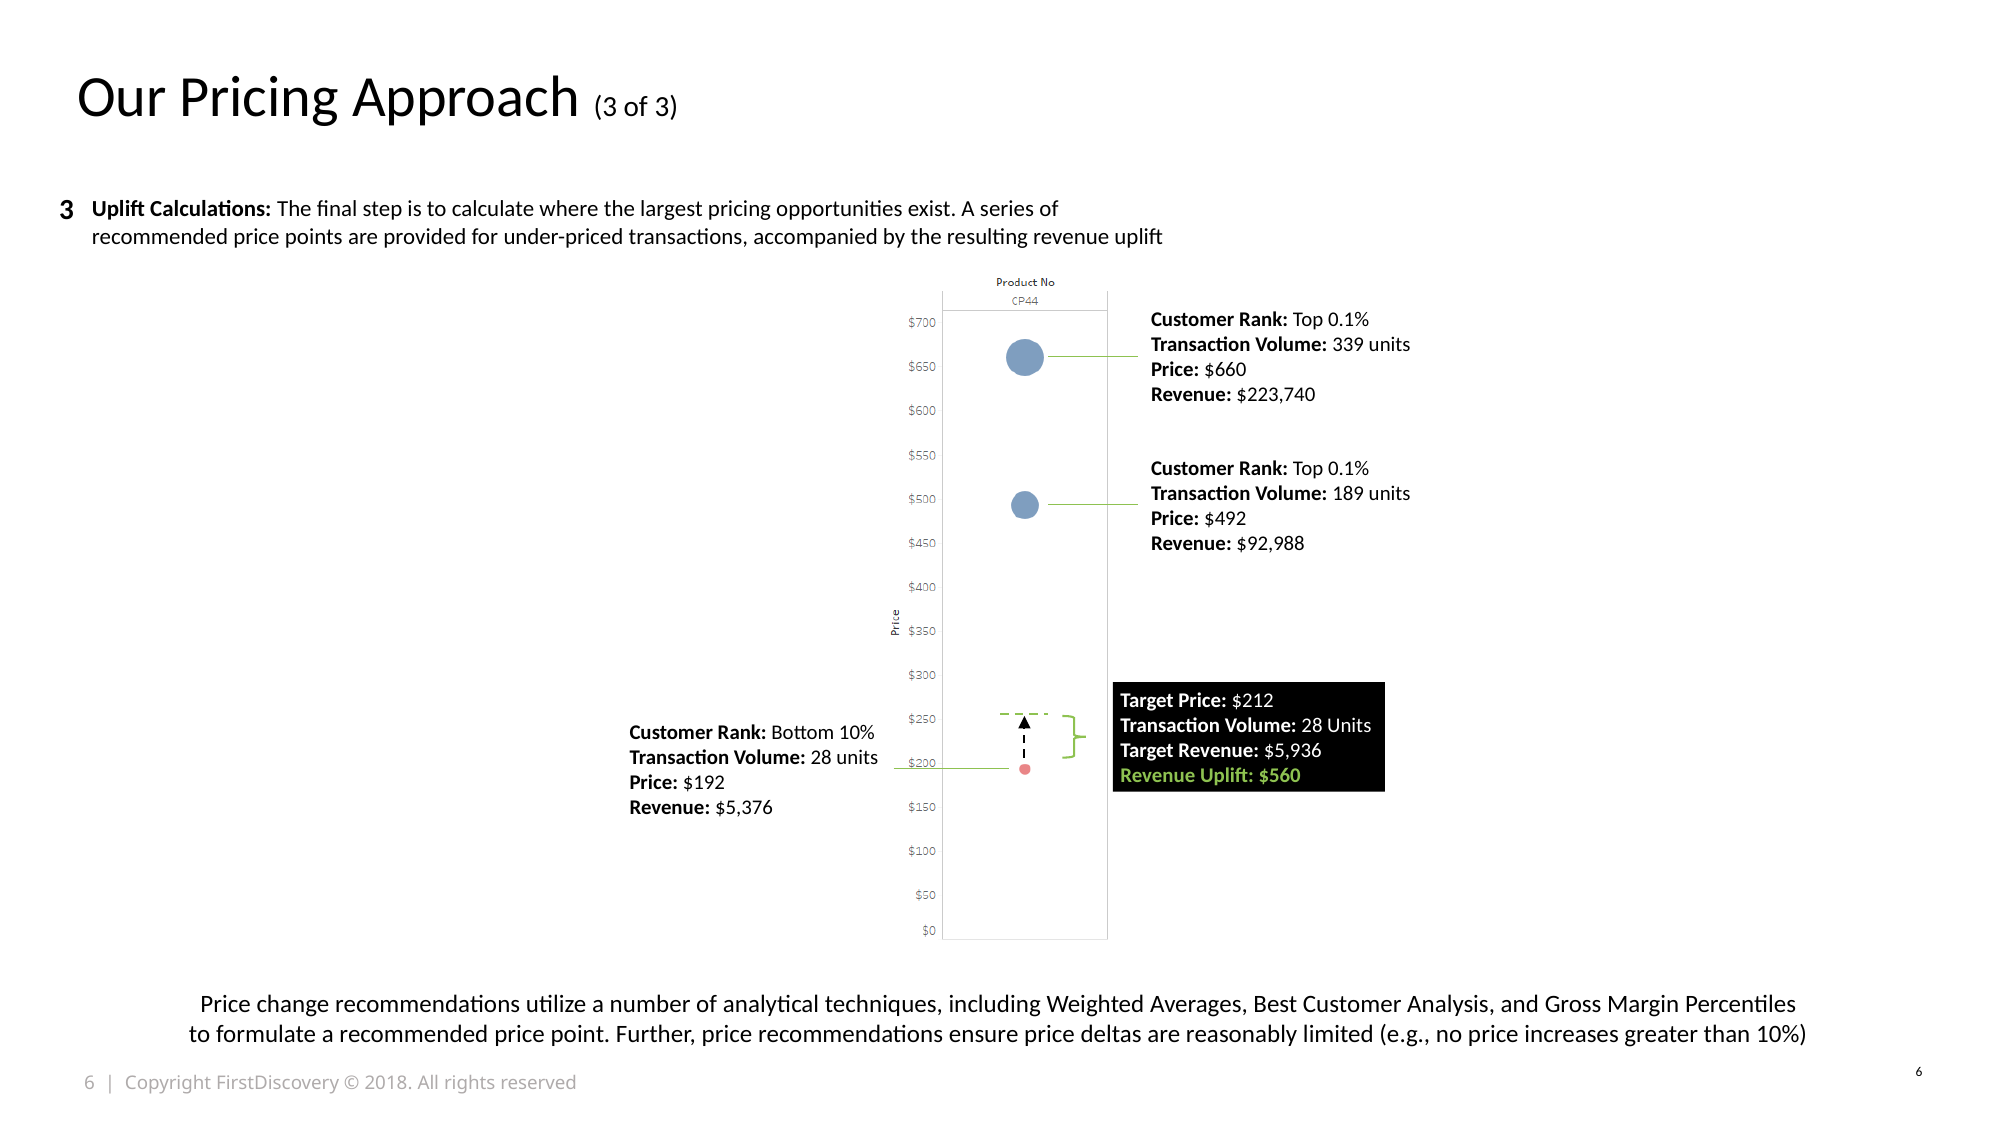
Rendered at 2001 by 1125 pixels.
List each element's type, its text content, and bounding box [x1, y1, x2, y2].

text_box Target Price: $212 Transaction Volume: 28 Units Target Revenue: $5,936 Revenue Uplift: $560 [1122, 681, 1386, 793]
picture [878, 270, 1122, 954]
text_box Customer Rank: Bottom 10% Transaction Volume: 28 units Price: $192 Revenue: $5,376 [629, 725, 878, 812]
text_box Uplift Calculations: The final step is to calculate where the largest pricing opportunities exist. A series of recommended price points are provided for under-priced transactions, accompanied by the resulting revenue uplift [76, 185, 1186, 291]
text_box Customer Rank: Top 0.1% Transaction Volume: 189 units Price: $492 Revenue: $92,988 [1150, 461, 1416, 548]
title Our Pricing Approach (3 of 3) [77, 66, 1923, 121]
text_box Price change recommendations utilize a number of analytical techniques, including Weighted Averages, Best Customer Analysis, and Gross Margin Percentiles to formulate a recommended price point. Further, price recommendations ensure price deltas are reasonably limited (e.g., no price increases greater than 10%) [178, 973, 1821, 1061]
text_box 3 [41, 183, 92, 232]
text_box Customer Rank: Top 0.1% Transaction Volume: 339 units Price: $660 Revenue: $223,740 [1150, 312, 1416, 399]
